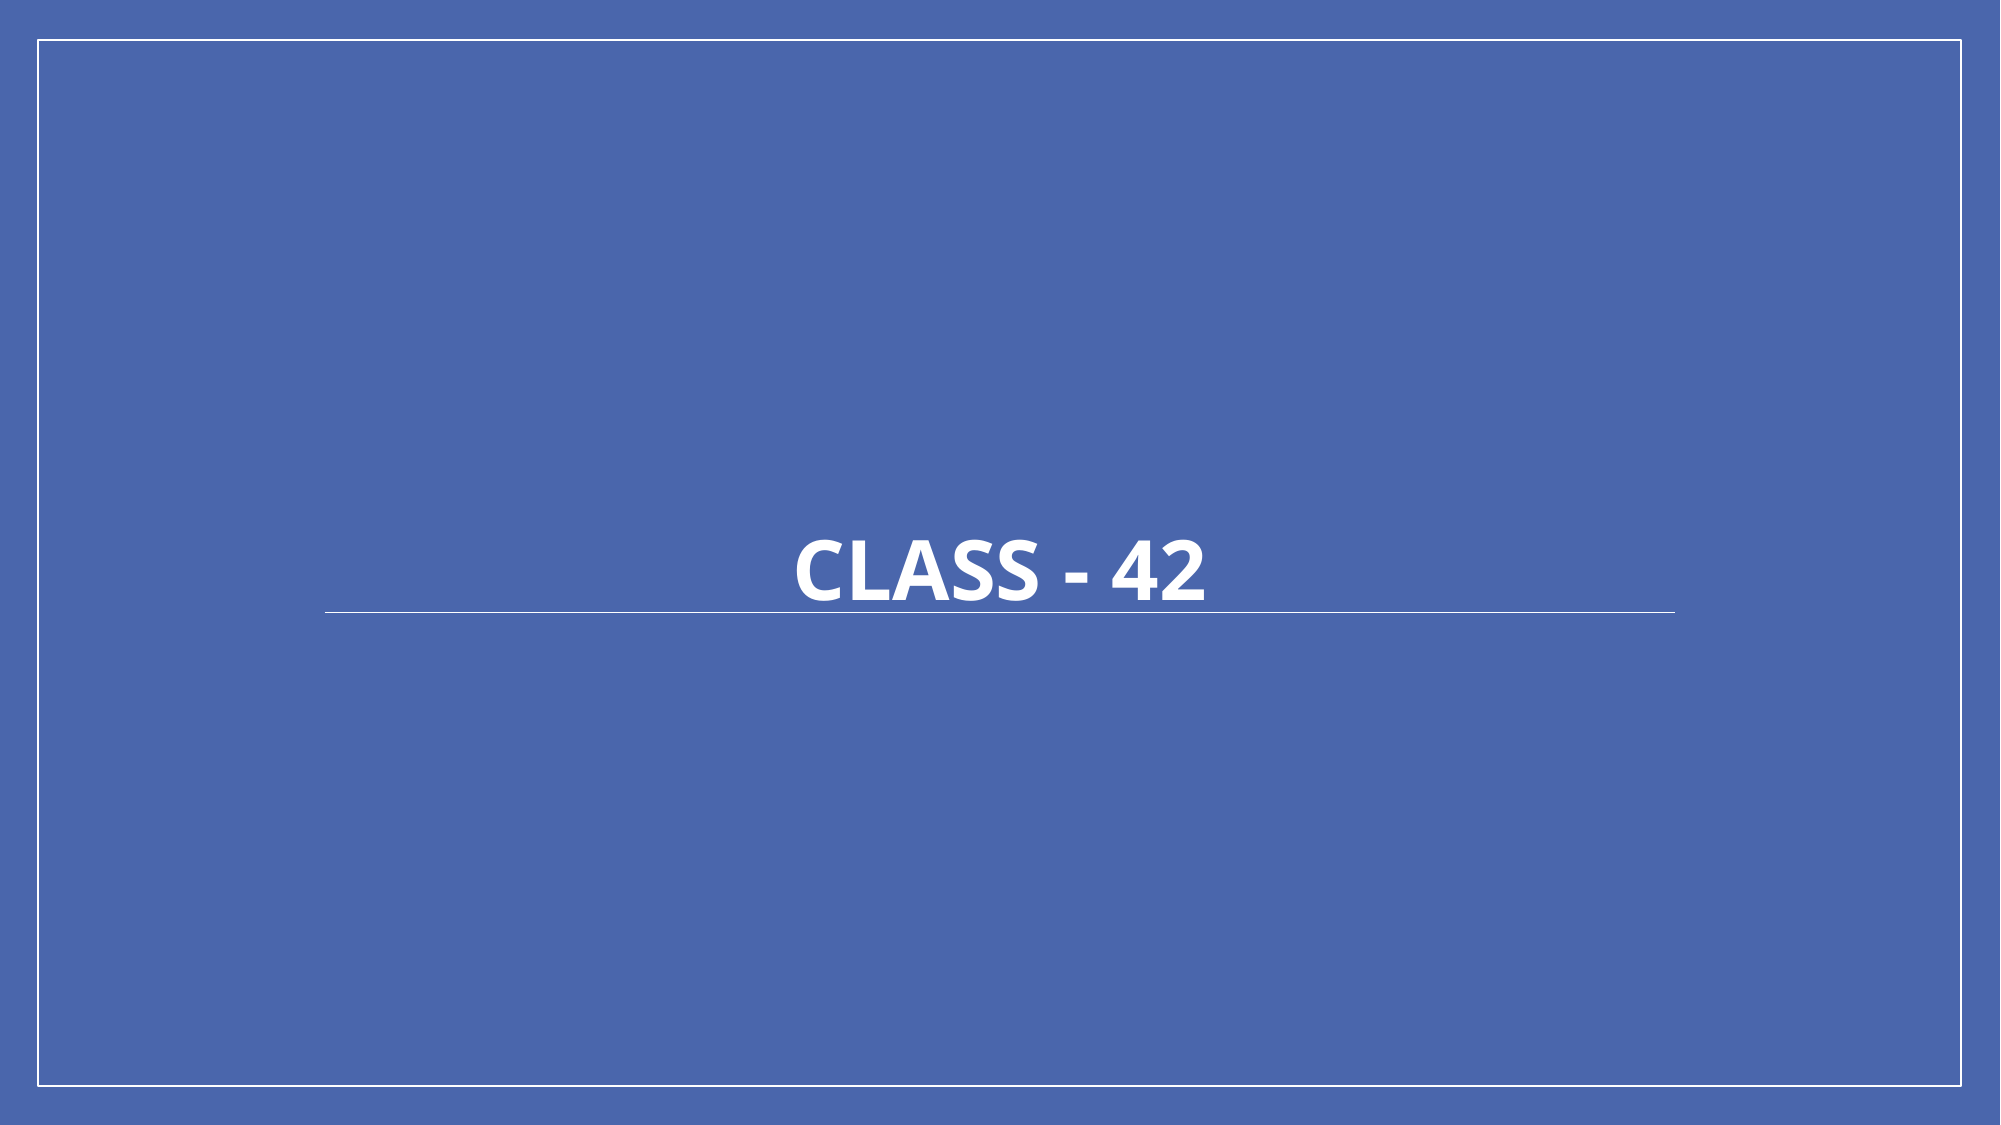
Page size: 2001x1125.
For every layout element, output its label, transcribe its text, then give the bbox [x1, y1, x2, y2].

title Class - 42 [182, 144, 1818, 625]
